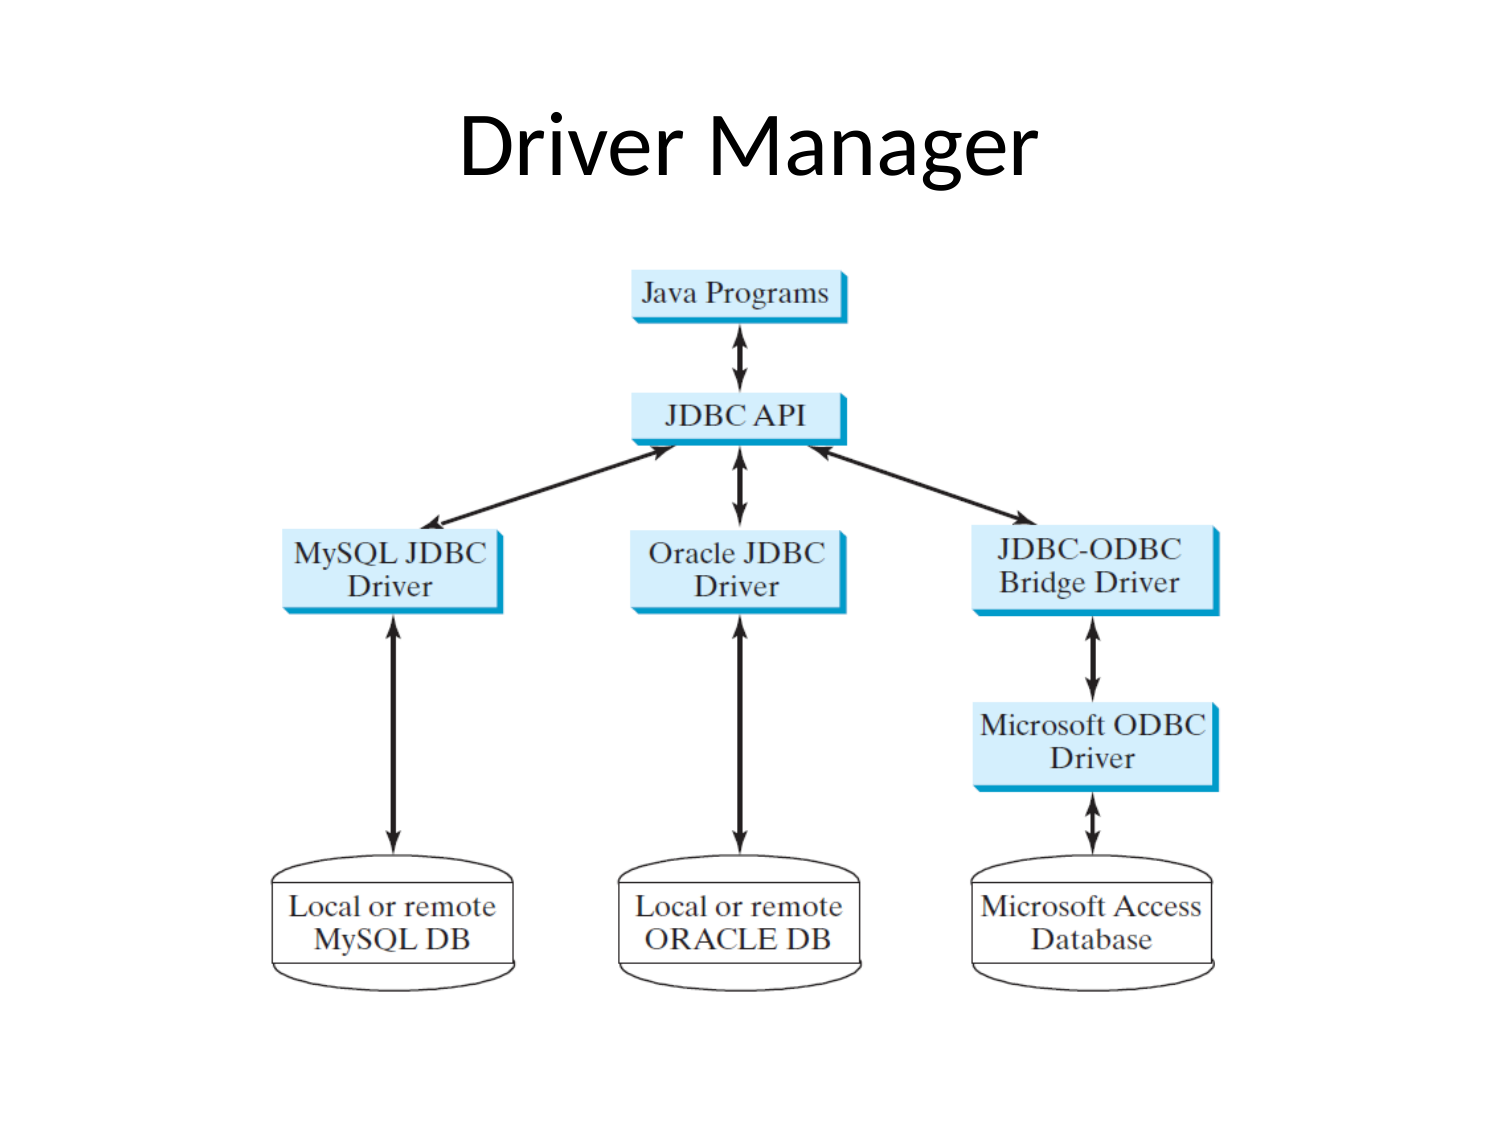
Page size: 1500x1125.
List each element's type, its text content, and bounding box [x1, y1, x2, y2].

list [240, 262, 1260, 1006]
title Driver Manager [75, 45, 1425, 233]
